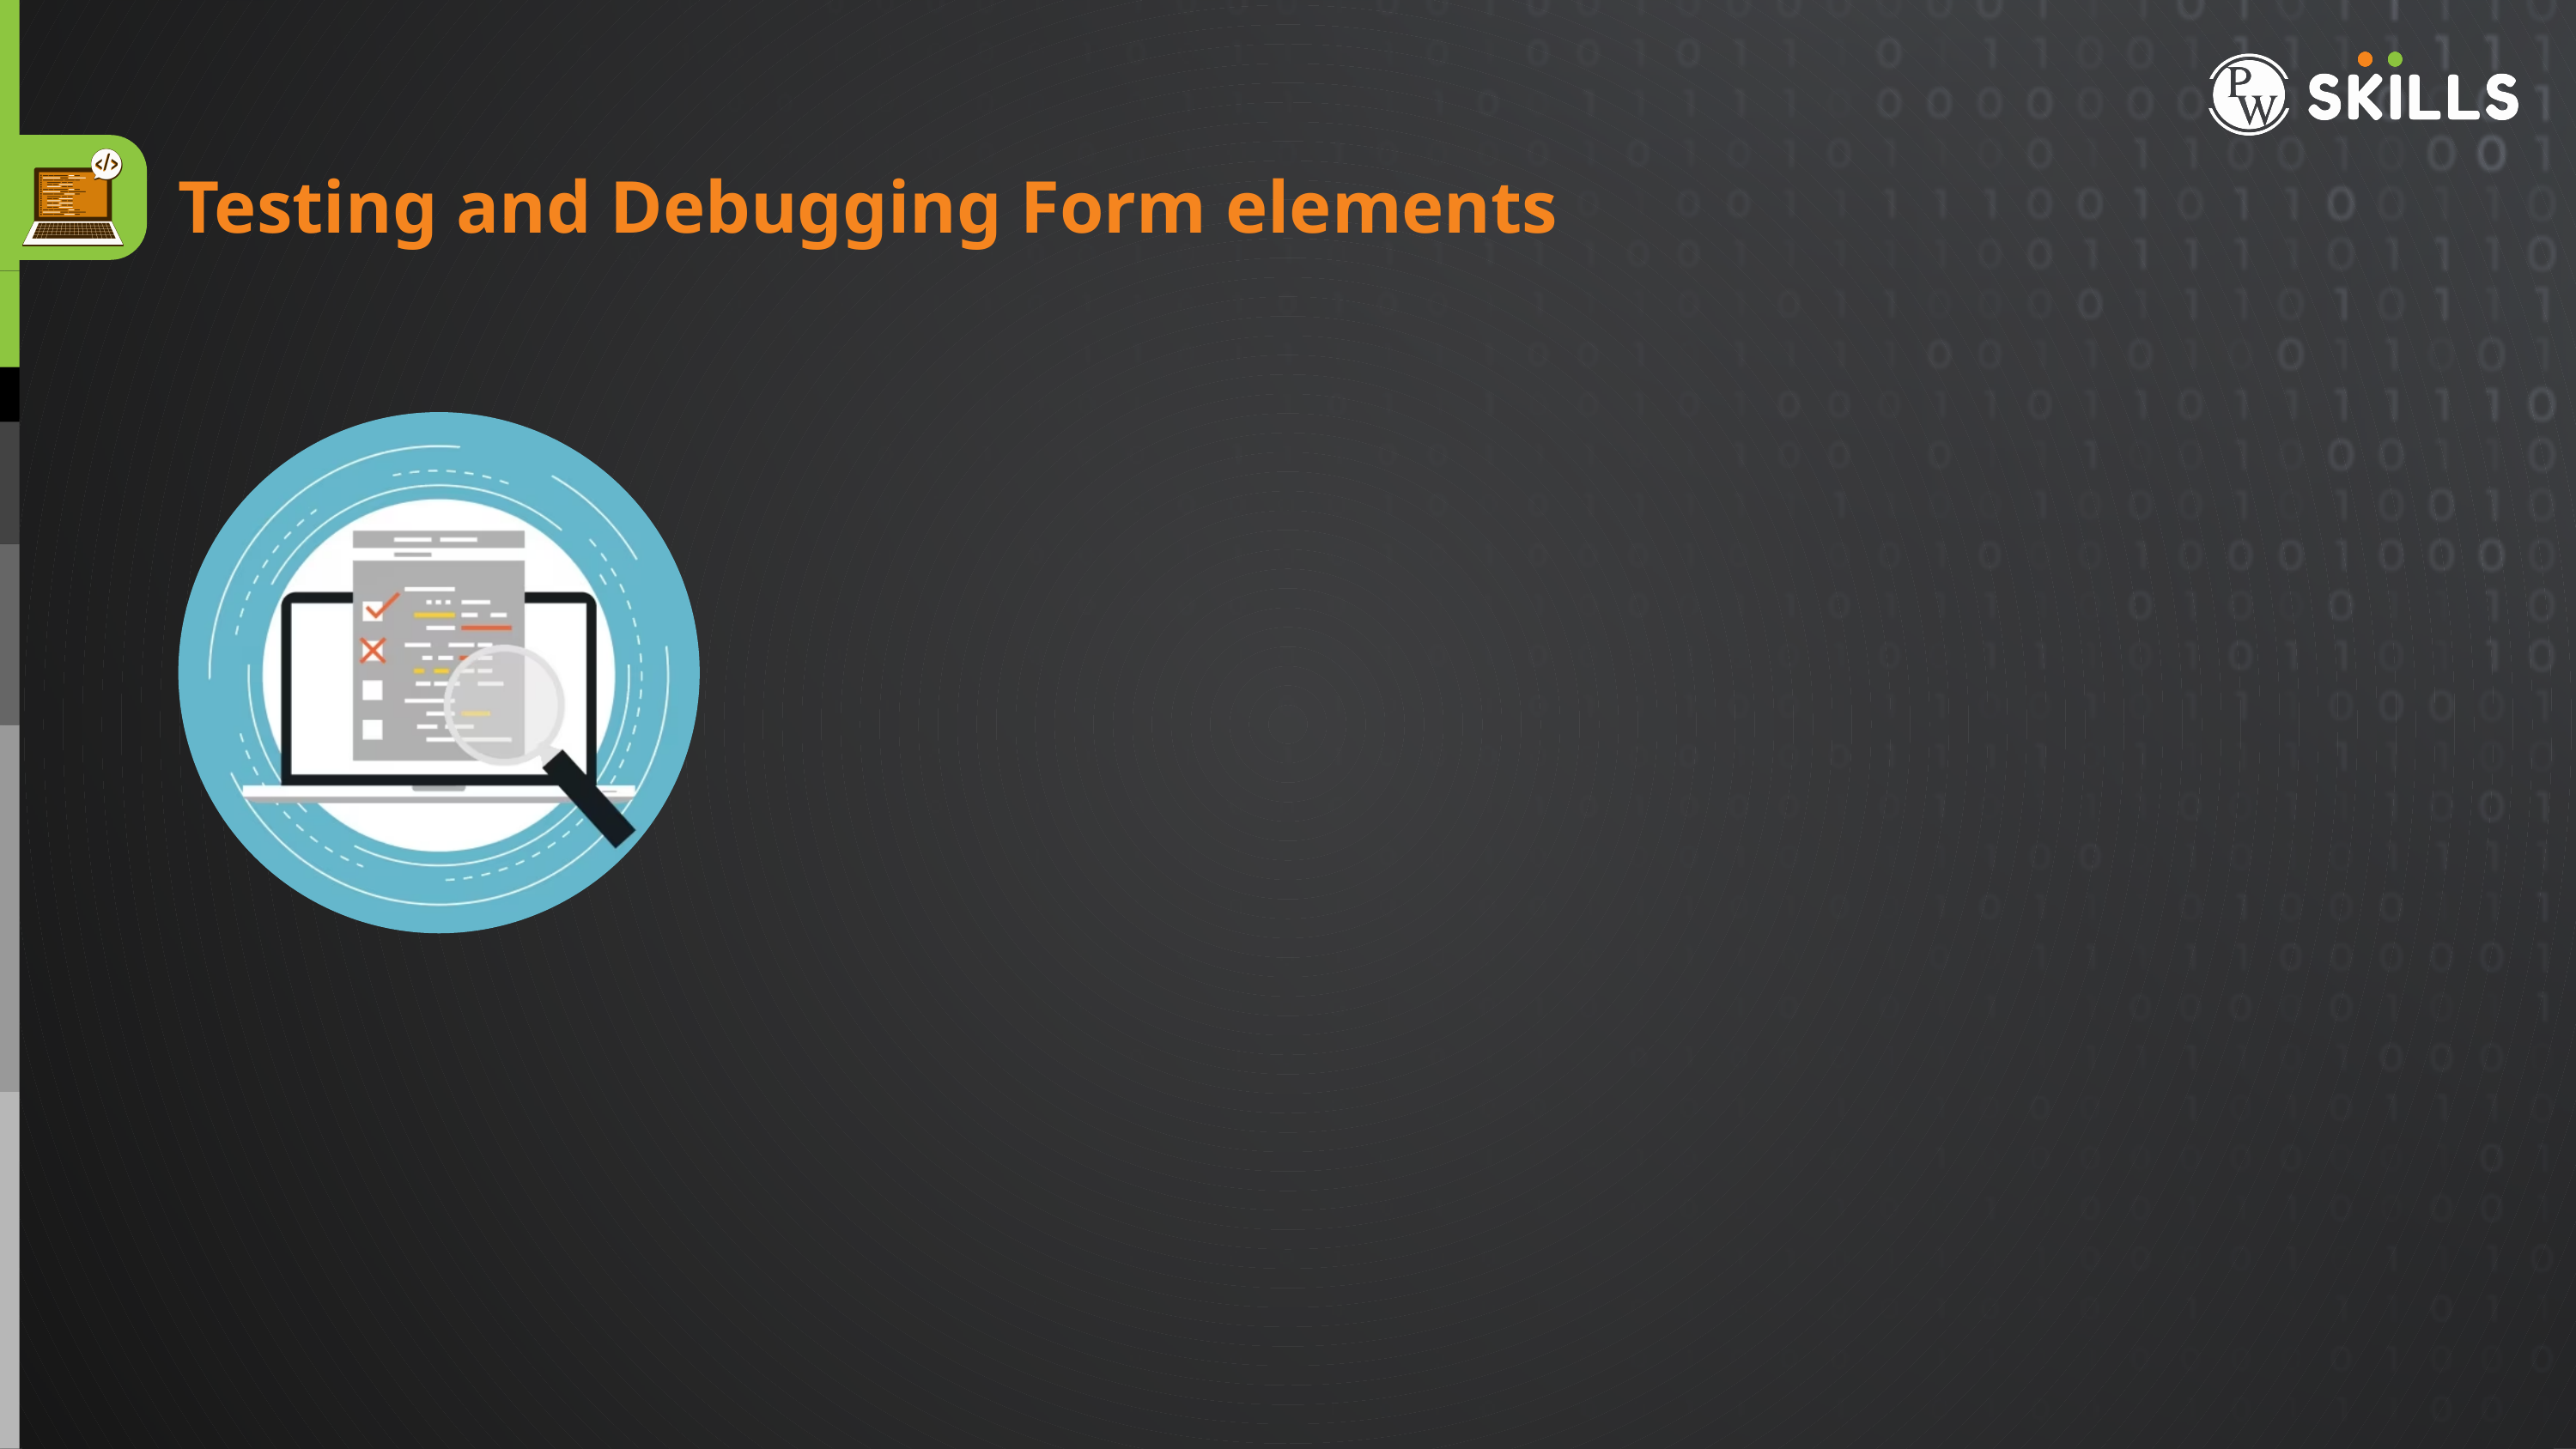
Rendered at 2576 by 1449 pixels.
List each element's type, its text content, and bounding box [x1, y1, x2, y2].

text_box Testing and Debugging Form elements [178, 161, 2128, 248]
picture [178, 411, 701, 934]
picture [22, 149, 125, 246]
picture [2208, 52, 2518, 136]
